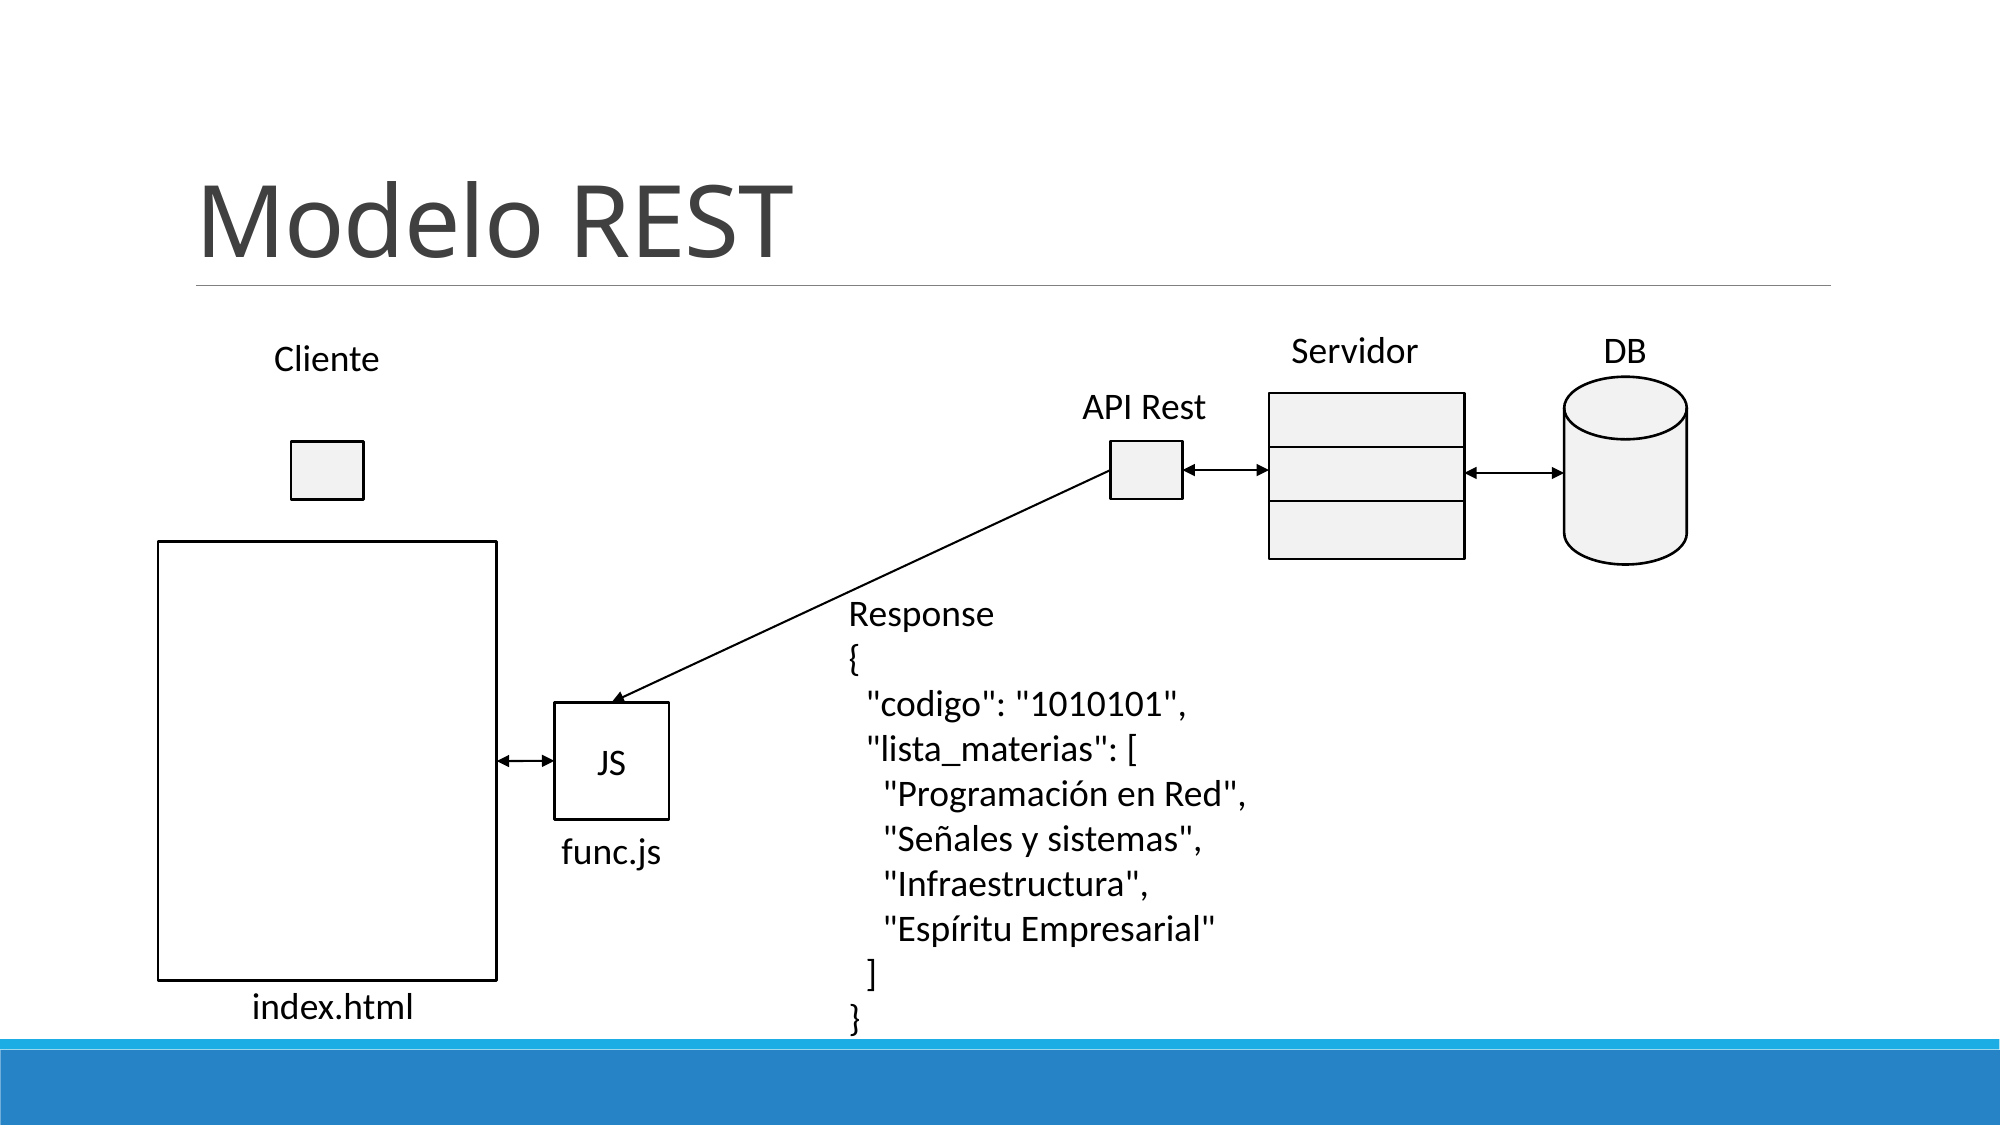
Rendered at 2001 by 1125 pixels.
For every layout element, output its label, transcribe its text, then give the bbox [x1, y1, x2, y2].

text_box func.js [546, 819, 677, 879]
text_box API Rest [1067, 374, 1222, 435]
text_box [290, 440, 365, 501]
text_box index.html [237, 974, 429, 1035]
text_box [1268, 392, 1466, 446]
text_box [1268, 446, 1466, 500]
text_box [1109, 440, 1184, 500]
text_box [1268, 500, 1466, 560]
title Modelo REST [180, 47, 1830, 285]
text_box Cliente [259, 326, 396, 387]
text_box JS [553, 701, 670, 819]
text_box Response { "codigo": "1010101", "lista_materias": [ "Programación en Red", "Señales y sistemas", "Infraestructura", "Espíritu Empresarial" ] } [833, 581, 1262, 1091]
text_box [1562, 378, 1689, 566]
text_box [157, 540, 498, 982]
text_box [611, 469, 1111, 703]
text_box DB [1588, 318, 1663, 378]
text_box Servidor [1276, 318, 1434, 378]
